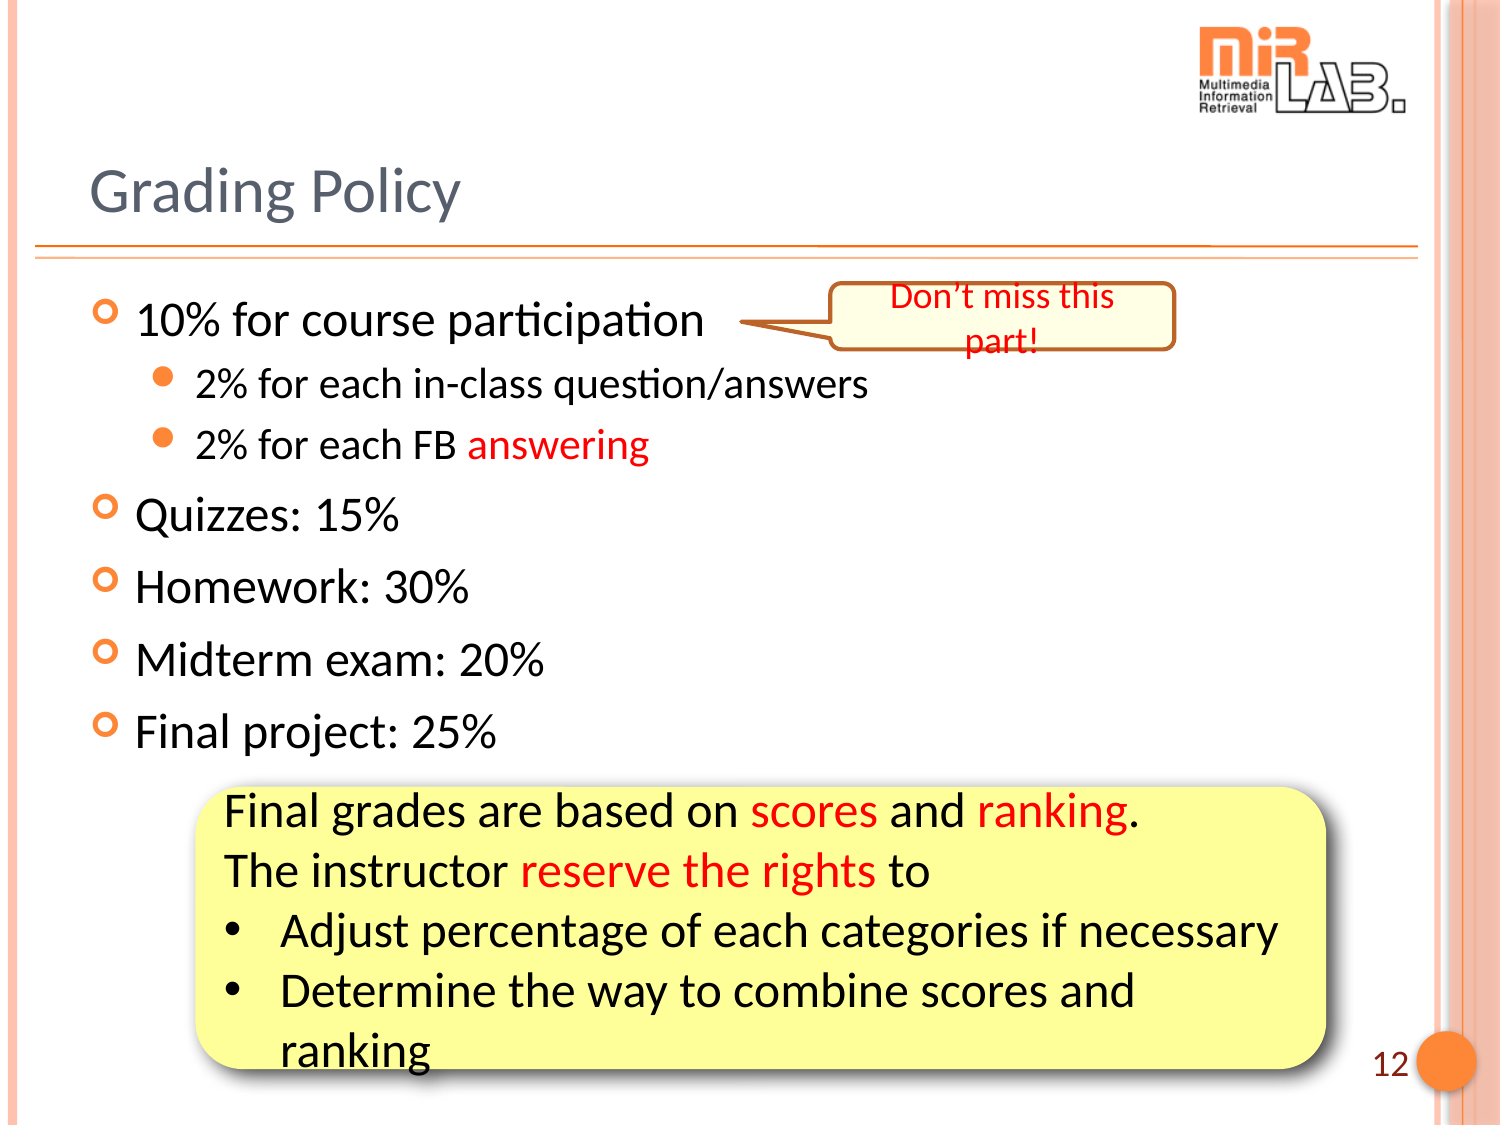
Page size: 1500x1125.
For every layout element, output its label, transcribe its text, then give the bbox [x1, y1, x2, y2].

title Grading Policy [75, 45, 1372, 233]
text_box Final grades are based on scores and ranking. The instructor reserve the rights to Adjust percentage of each categories if necessary Determine the way to combine scores and ranking [193, 784, 1329, 1072]
list 10% for course participation 2% for each in-class question/answers 2% for each FB answering Quizzes: 15% Homework: 30% Midterm exam: 20% Final project: 25% [75, 278, 1372, 1060]
text_box Don’t miss this part! [739, 281, 1177, 352]
picture [1195, 22, 1408, 118]
